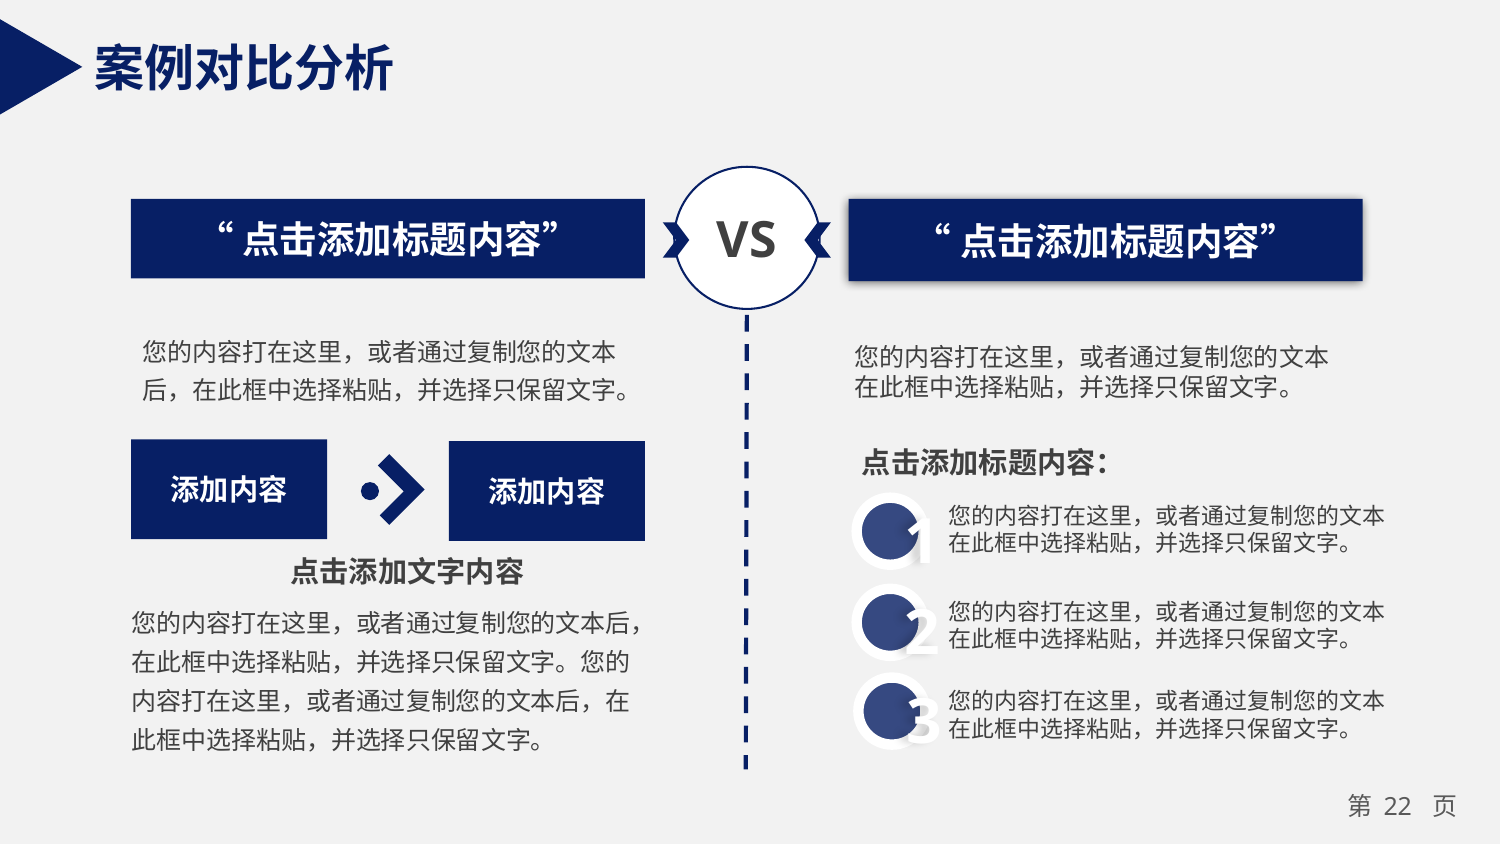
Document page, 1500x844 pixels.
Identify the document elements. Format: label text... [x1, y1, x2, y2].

text_box 您的内容打在这里，或者通过复制您的文本 在此框中选择粘贴，并选择只保留文字。 [937, 591, 1403, 658]
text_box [856, 493, 924, 584]
text_box [0, 19, 83, 115]
text_box 点击添加标题内容： [850, 438, 1205, 485]
text_box 您的内容打在这里，或者通过复制您的文本后，在此框中选择粘贴，并选择只保留文字。您的内容打在这里，或者通过复制您的文本后，在此框中选择粘贴，并选择只保留文字。 [120, 593, 646, 761]
text_box 您的内容打在这里，或者通过复制您的文本后，在此框中选择粘贴，并选择只保留文字。 [130, 321, 645, 411]
text_box 点击添加文字内容 [279, 547, 536, 594]
text_box 案例对比分析 [79, 29, 410, 105]
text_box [360, 464, 415, 515]
text_box 您的内容打在这里，或者通过复制您的文本 在此框中选择粘贴，并选择只保留文字。 [937, 495, 1403, 562]
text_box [858, 673, 926, 765]
text_box 添加内容 [448, 441, 645, 541]
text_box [856, 584, 924, 676]
text_box 您的内容打在这里，或者通过复制您的文本 在此框中选择粘贴，并选择只保留文字。 [843, 335, 1375, 407]
text_box 您的内容打在这里，或者通过复制您的文本 在此框中选择粘贴，并选择只保留文字。 [937, 681, 1403, 748]
text_box 添加内容 [131, 439, 328, 540]
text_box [131, 166, 1363, 309]
